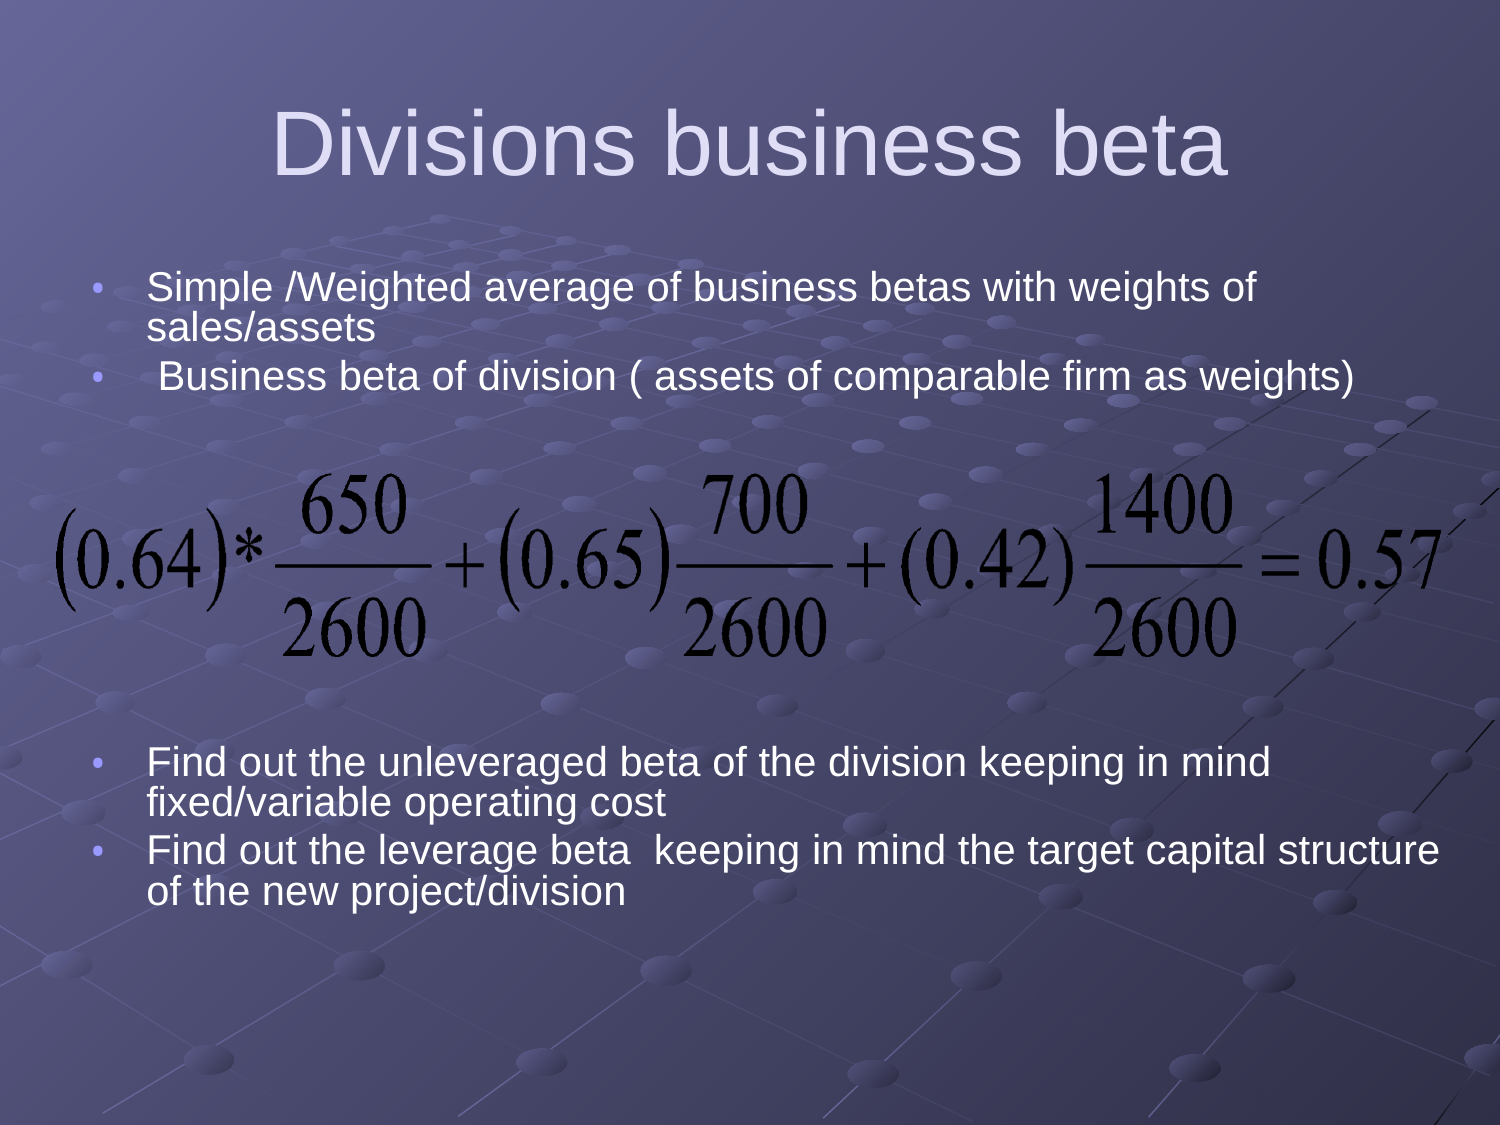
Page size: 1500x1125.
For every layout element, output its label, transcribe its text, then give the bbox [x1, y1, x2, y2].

picture [43, 449, 1457, 676]
list Simple /Weighted average of business betas with weights of sales/assets Business beta of division ( assets of comparable firm as weights) Find out the unleveraged beta of the division keeping in mind fixed/variable operating cost Find out the leverage beta keeping in mind the target capital structure of the new project/division [75, 262, 1500, 1038]
title Divisions business beta [75, 45, 1425, 233]
